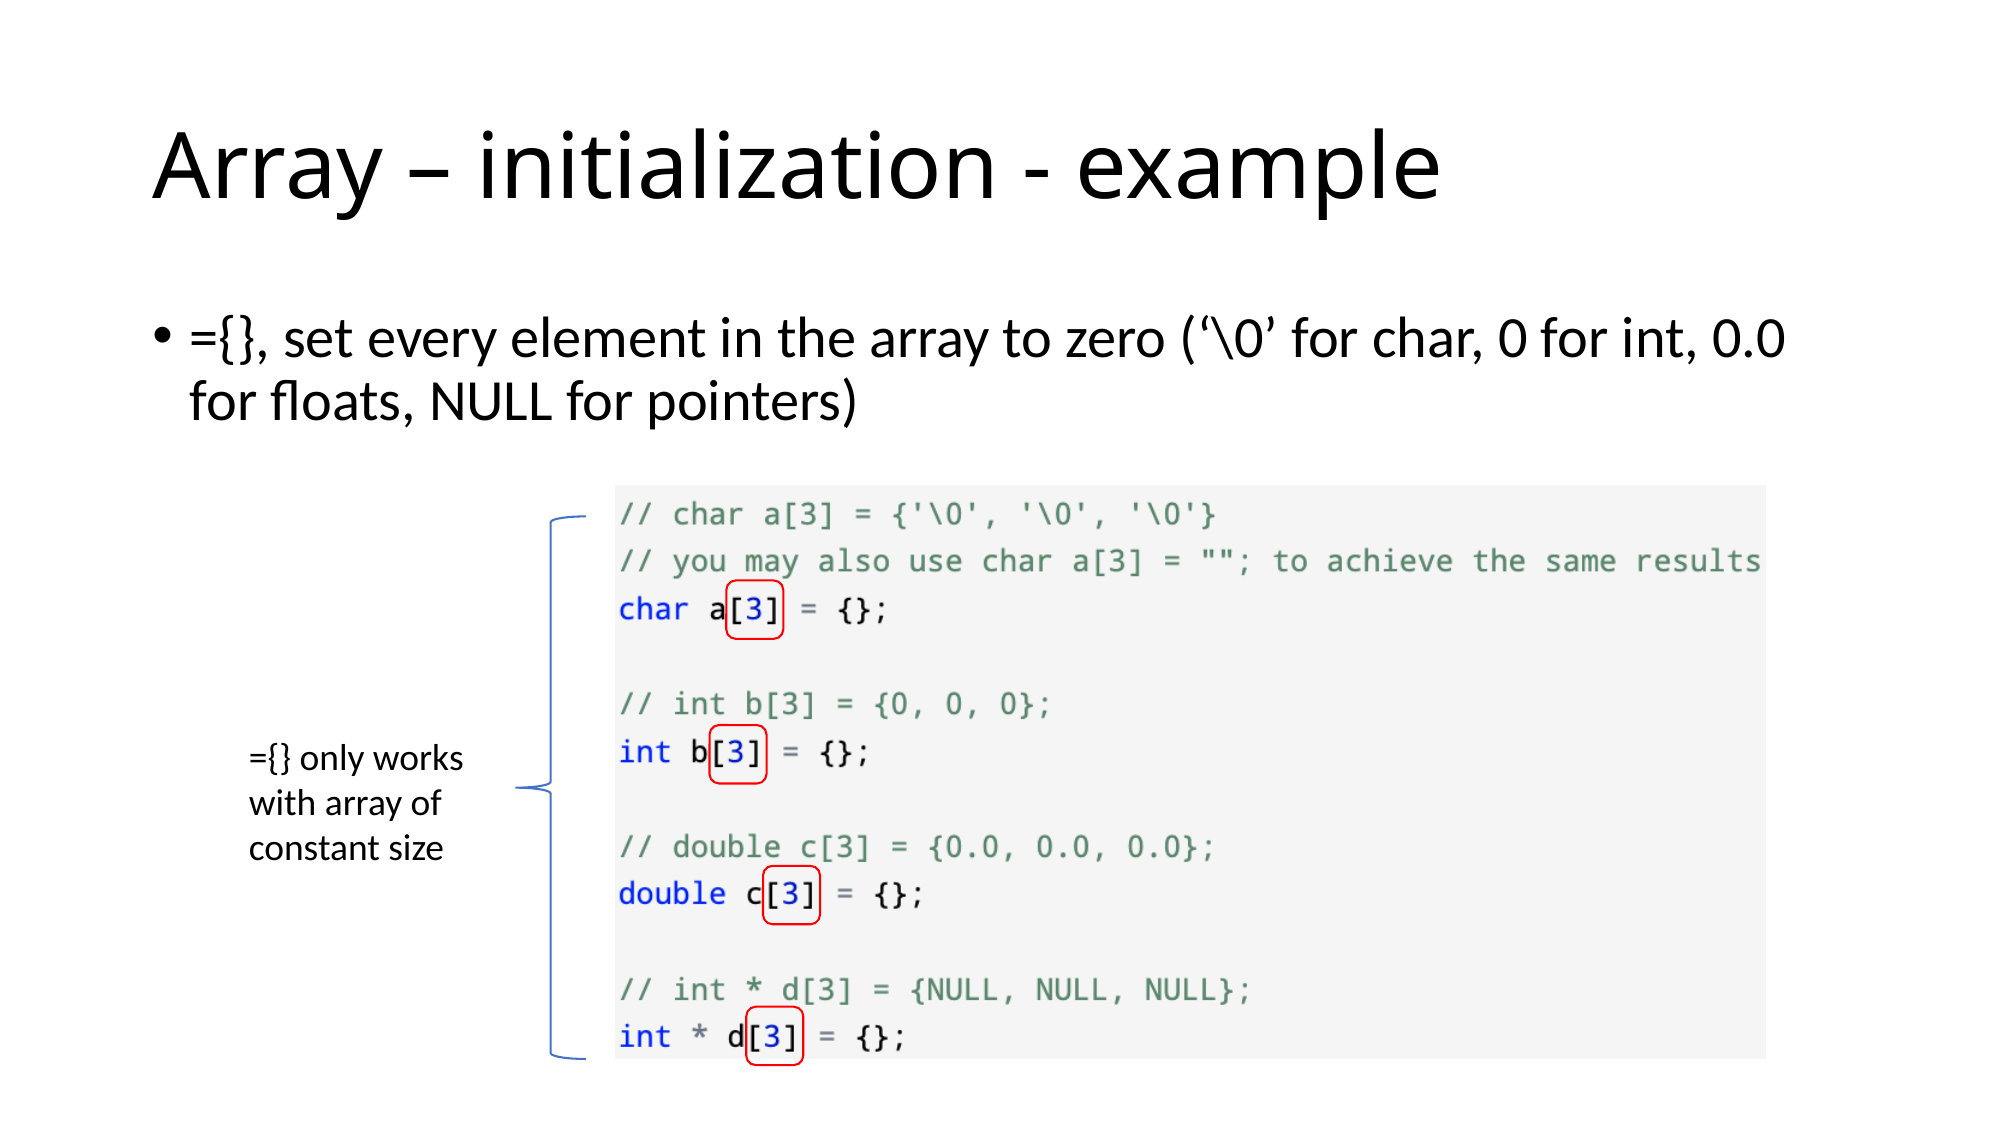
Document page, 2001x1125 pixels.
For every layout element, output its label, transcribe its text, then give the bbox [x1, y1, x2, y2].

list ={}, set every element in the array to zero (‘\0’ for char, 0 for int, 0.0 for floats, NULL for pointers) [137, 299, 1863, 1014]
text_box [234, 485, 1766, 1066]
title Array – initialization - example [137, 59, 1863, 278]
